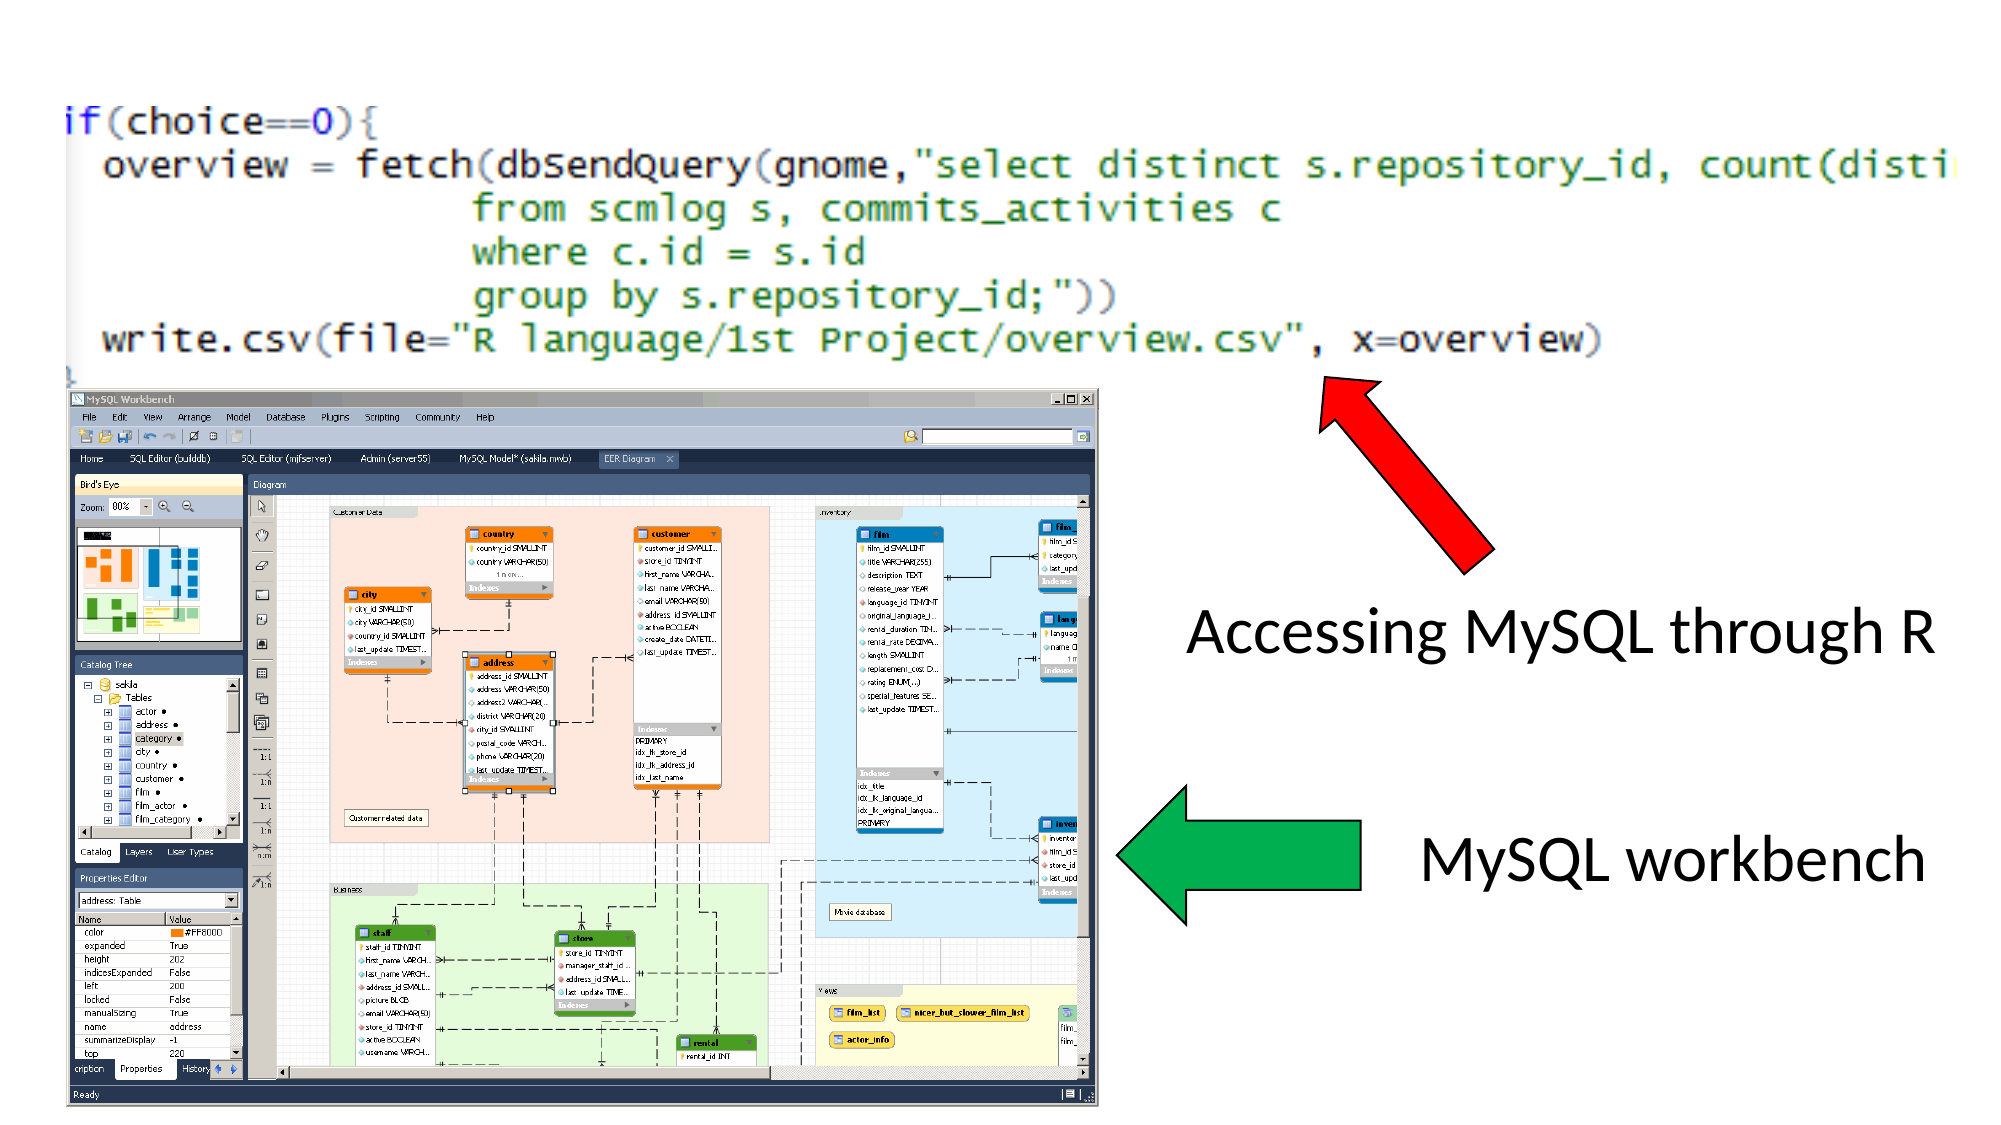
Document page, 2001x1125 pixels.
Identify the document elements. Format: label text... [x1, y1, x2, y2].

text_box [1343, 431, 1496, 576]
picture [66, 388, 1099, 1107]
text_box Accessing MySQL through R [1171, 579, 1953, 675]
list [66, 106, 1957, 431]
text_box MySQL workbench [1404, 807, 1943, 902]
text_box [1115, 783, 1362, 928]
